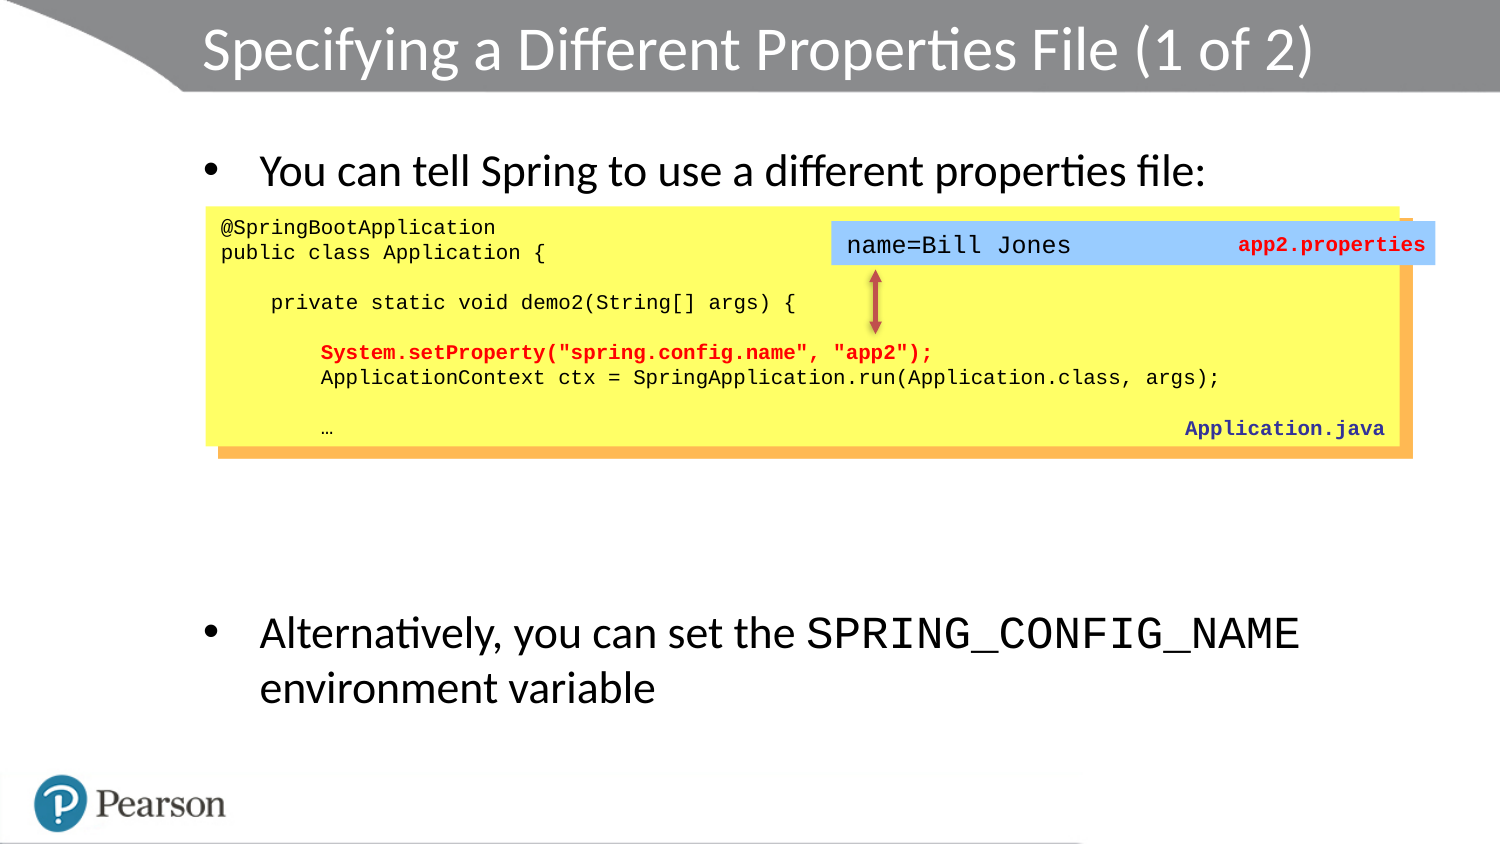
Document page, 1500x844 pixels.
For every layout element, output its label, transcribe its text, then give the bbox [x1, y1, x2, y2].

title Specifying a Different Properties File (1 of 2) [187, 0, 1426, 93]
picture [0, 0, 1500, 844]
text_box Application.java [1144, 407, 1400, 448]
text_box app2.properties [1184, 223, 1441, 264]
text_box @SpringBootApplication public class Application { private static void demo2(String[] args) { System.setProperty("spring.config.name", "app2"); ApplicationContext ctx = SpringApplication.run(Application.class, args); … [205, 206, 1400, 447]
text_box name=Bill Jones [831, 221, 1436, 266]
list You can tell Spring to use a different properties file: Alternatively, you can set the SPRING_CONFIG_NAME environment variable [188, 133, 1425, 716]
